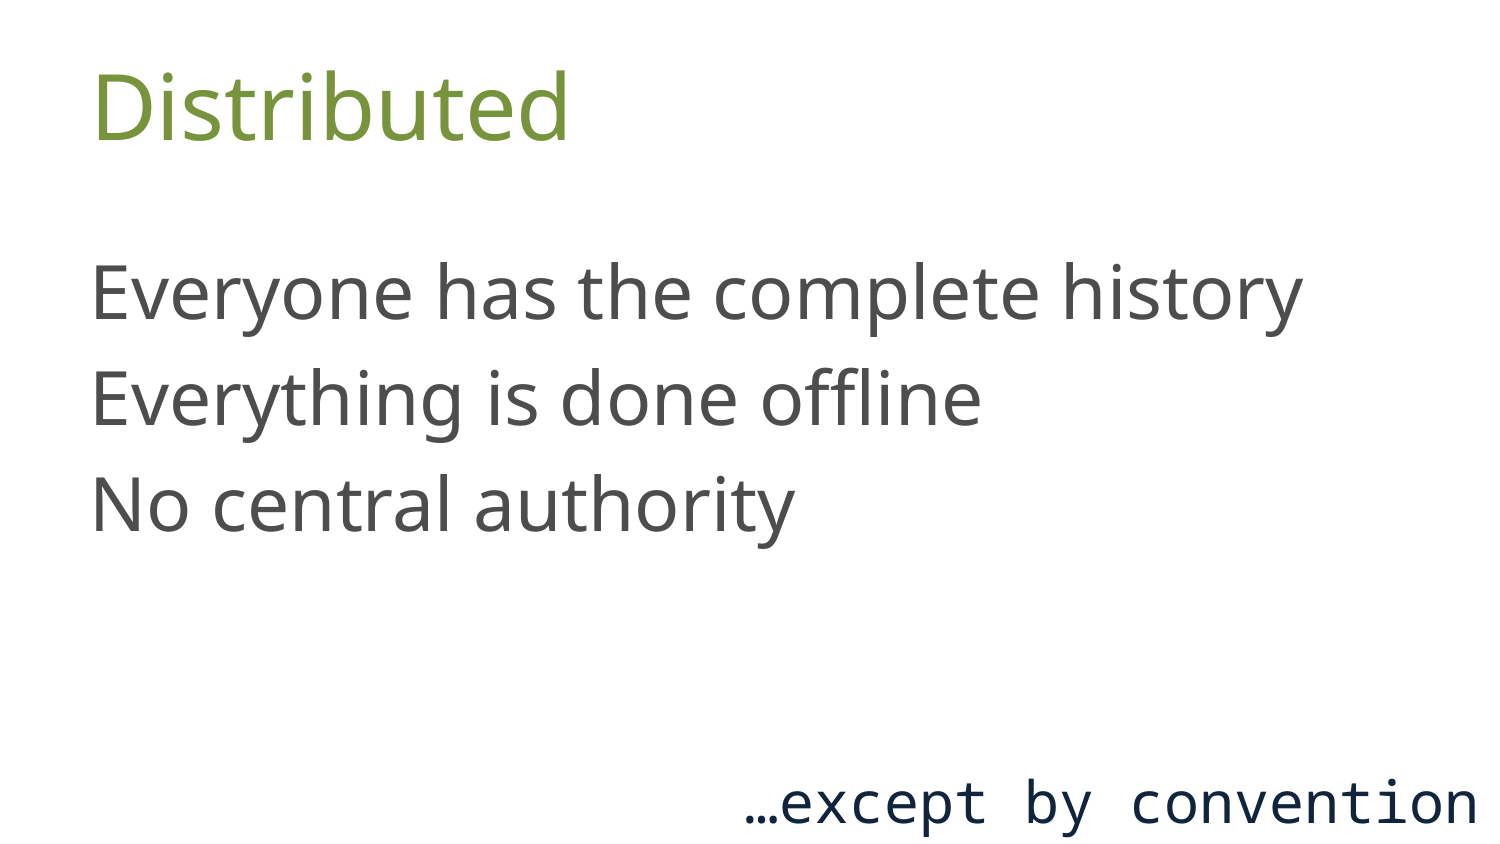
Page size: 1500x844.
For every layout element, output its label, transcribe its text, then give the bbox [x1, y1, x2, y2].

text_box No central authority [75, 448, 1500, 554]
text_box …except by convention [729, 757, 1495, 843]
title Distributed [75, 33, 1425, 175]
text_box Everything is done offline [75, 342, 1500, 448]
text_box Everyone has the complete history [75, 236, 1500, 342]
